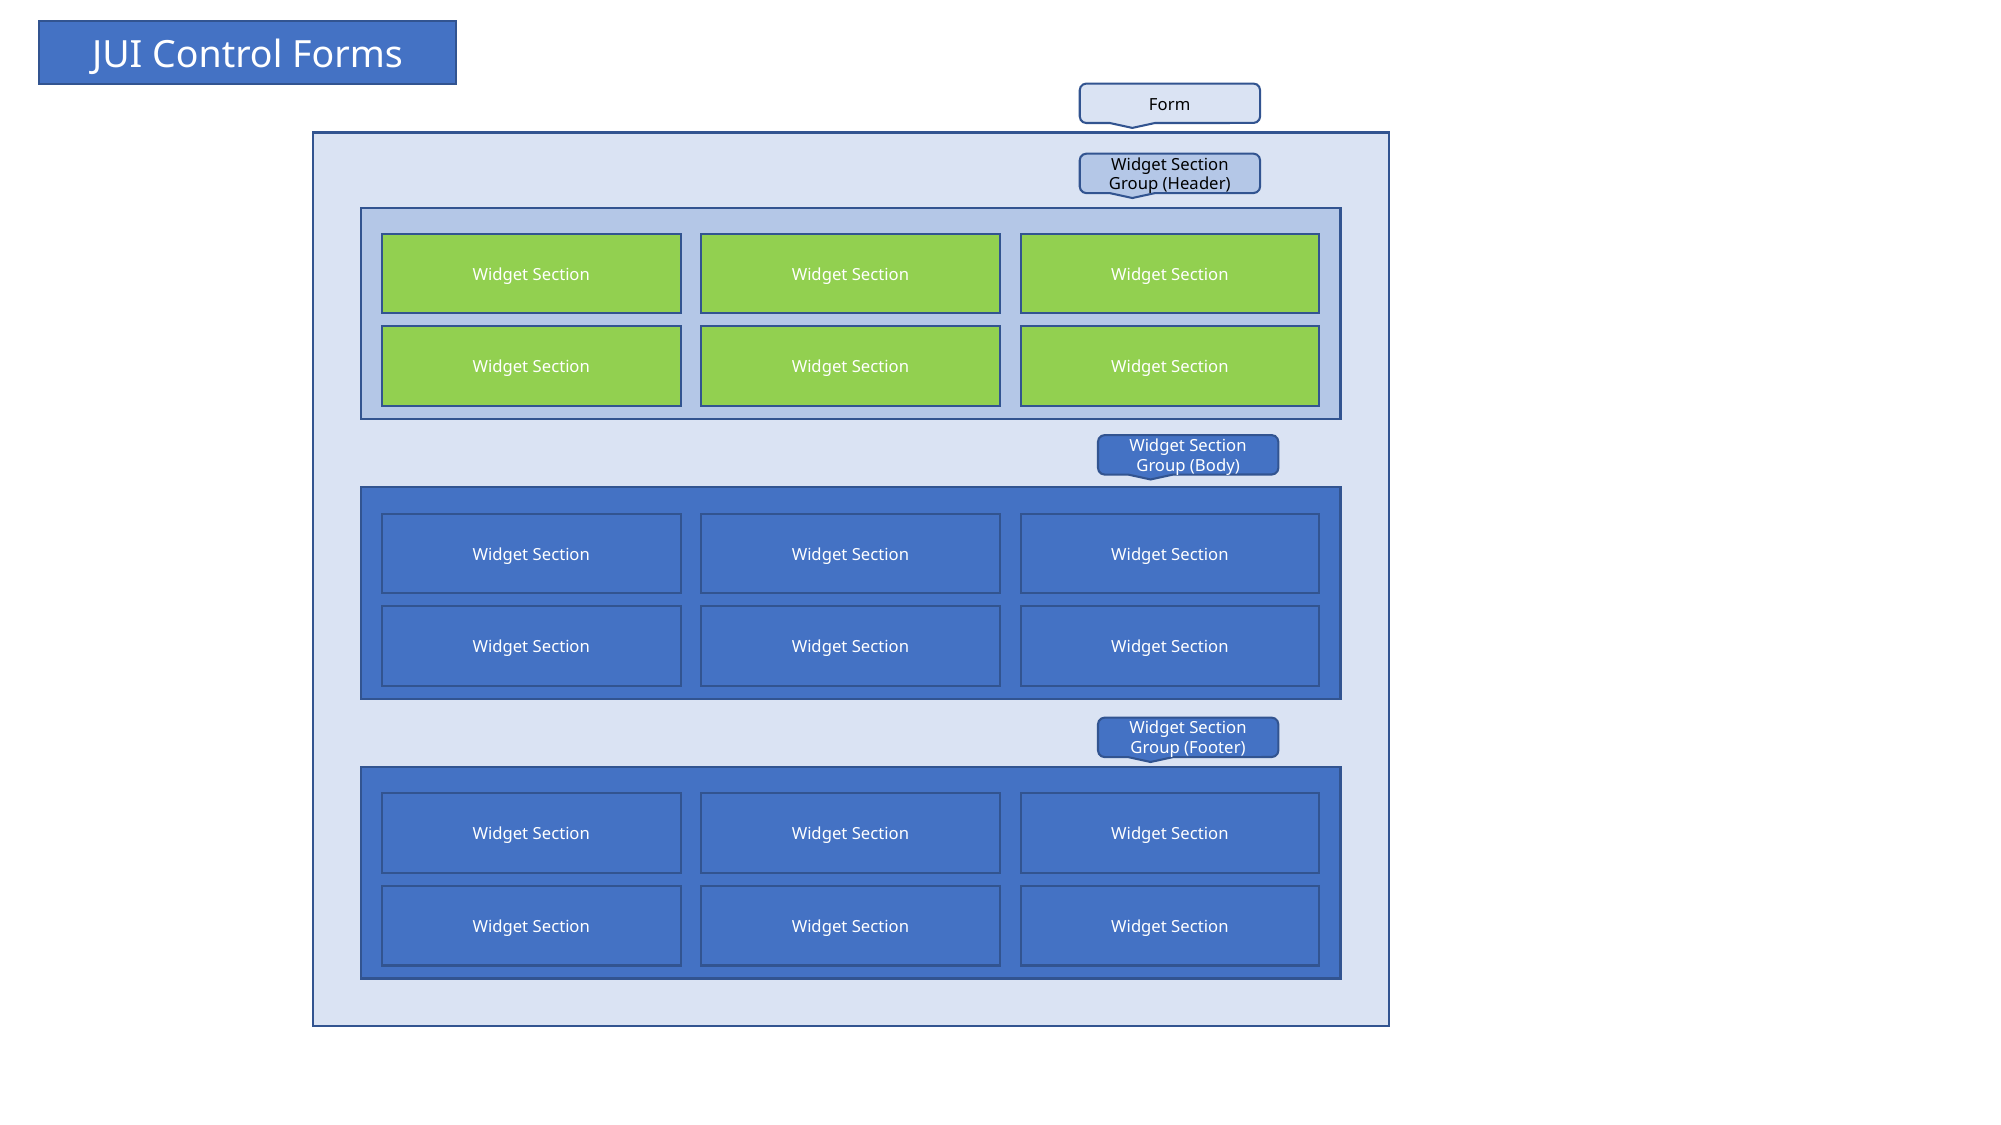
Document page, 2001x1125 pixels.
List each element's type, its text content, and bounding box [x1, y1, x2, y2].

text_box [312, 131, 1390, 1027]
text_box Widget Section [700, 885, 1001, 967]
text_box Form [1078, 82, 1262, 129]
text_box Widget Section Group (Footer) [1096, 716, 1280, 764]
text_box Widget Section [700, 792, 1001, 874]
text_box Widget Section [1020, 233, 1320, 314]
text_box Widget Section [381, 792, 682, 874]
text_box Widget Section [700, 325, 1001, 407]
text_box Widget Section [700, 513, 1001, 594]
text_box Widget Section [1020, 885, 1320, 967]
text_box Widget Section [1020, 605, 1320, 687]
text_box Widget Section [381, 513, 682, 594]
text_box Widget Section [1020, 325, 1320, 407]
text_box Widget Section [700, 605, 1001, 687]
text_box [360, 766, 1342, 980]
text_box Widget Section [381, 605, 682, 687]
text_box Widget Section Group (Header) [1078, 152, 1262, 200]
text_box Widget Section [1020, 792, 1320, 874]
text_box Widget Section Group (Body) [1096, 434, 1280, 481]
text_box [360, 486, 1342, 700]
text_box Widget Section [700, 233, 1001, 314]
text_box JUI Control Forms [38, 20, 457, 85]
text_box Widget Section [1020, 513, 1320, 594]
text_box Widget Section [381, 885, 682, 967]
text_box Widget Section [381, 325, 682, 407]
text_box Widget Section [381, 233, 682, 314]
text_box [360, 207, 1342, 420]
